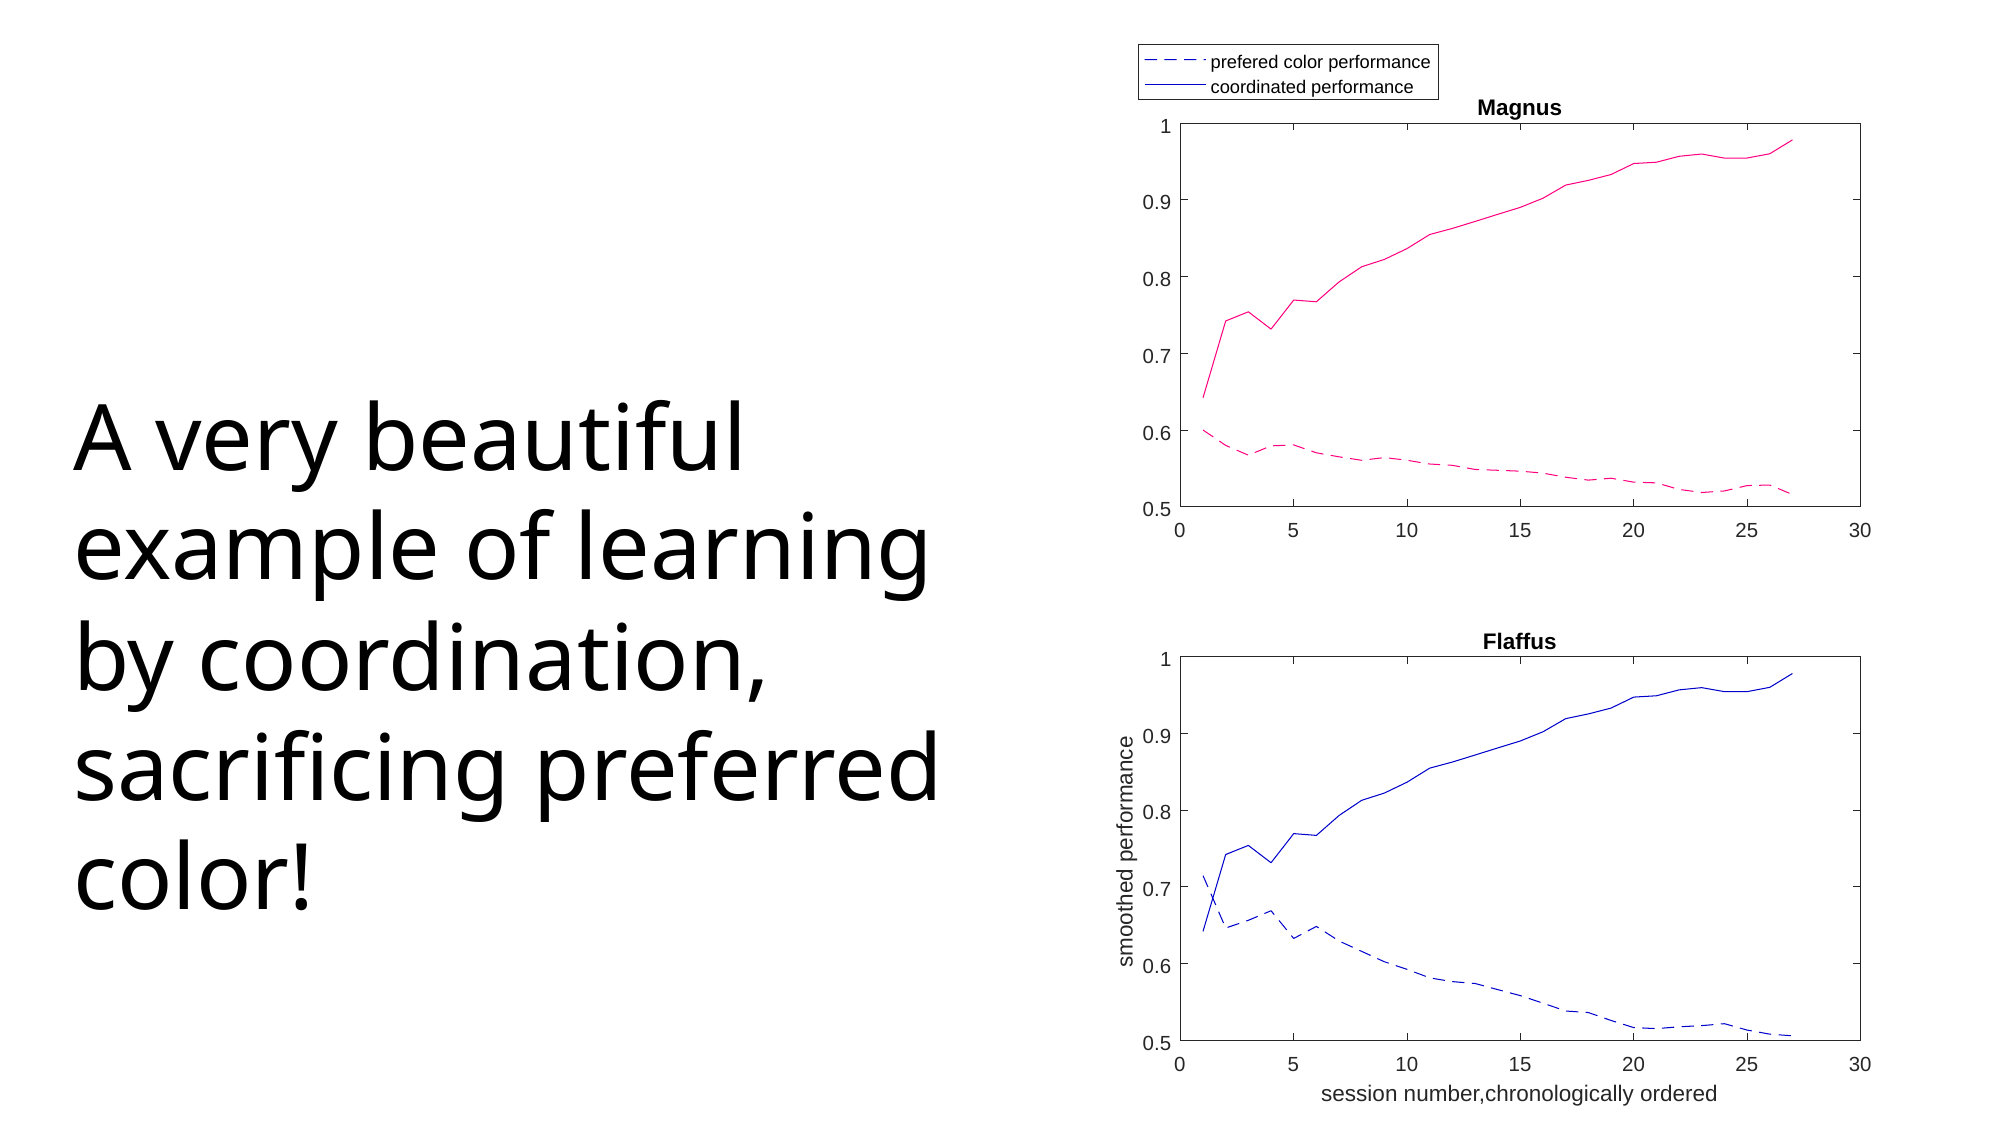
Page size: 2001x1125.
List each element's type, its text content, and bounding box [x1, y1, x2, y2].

picture [1065, 37, 1943, 1125]
text_box A very beautiful example of learning by coordination, sacrificing preferred color! [58, 371, 1059, 936]
